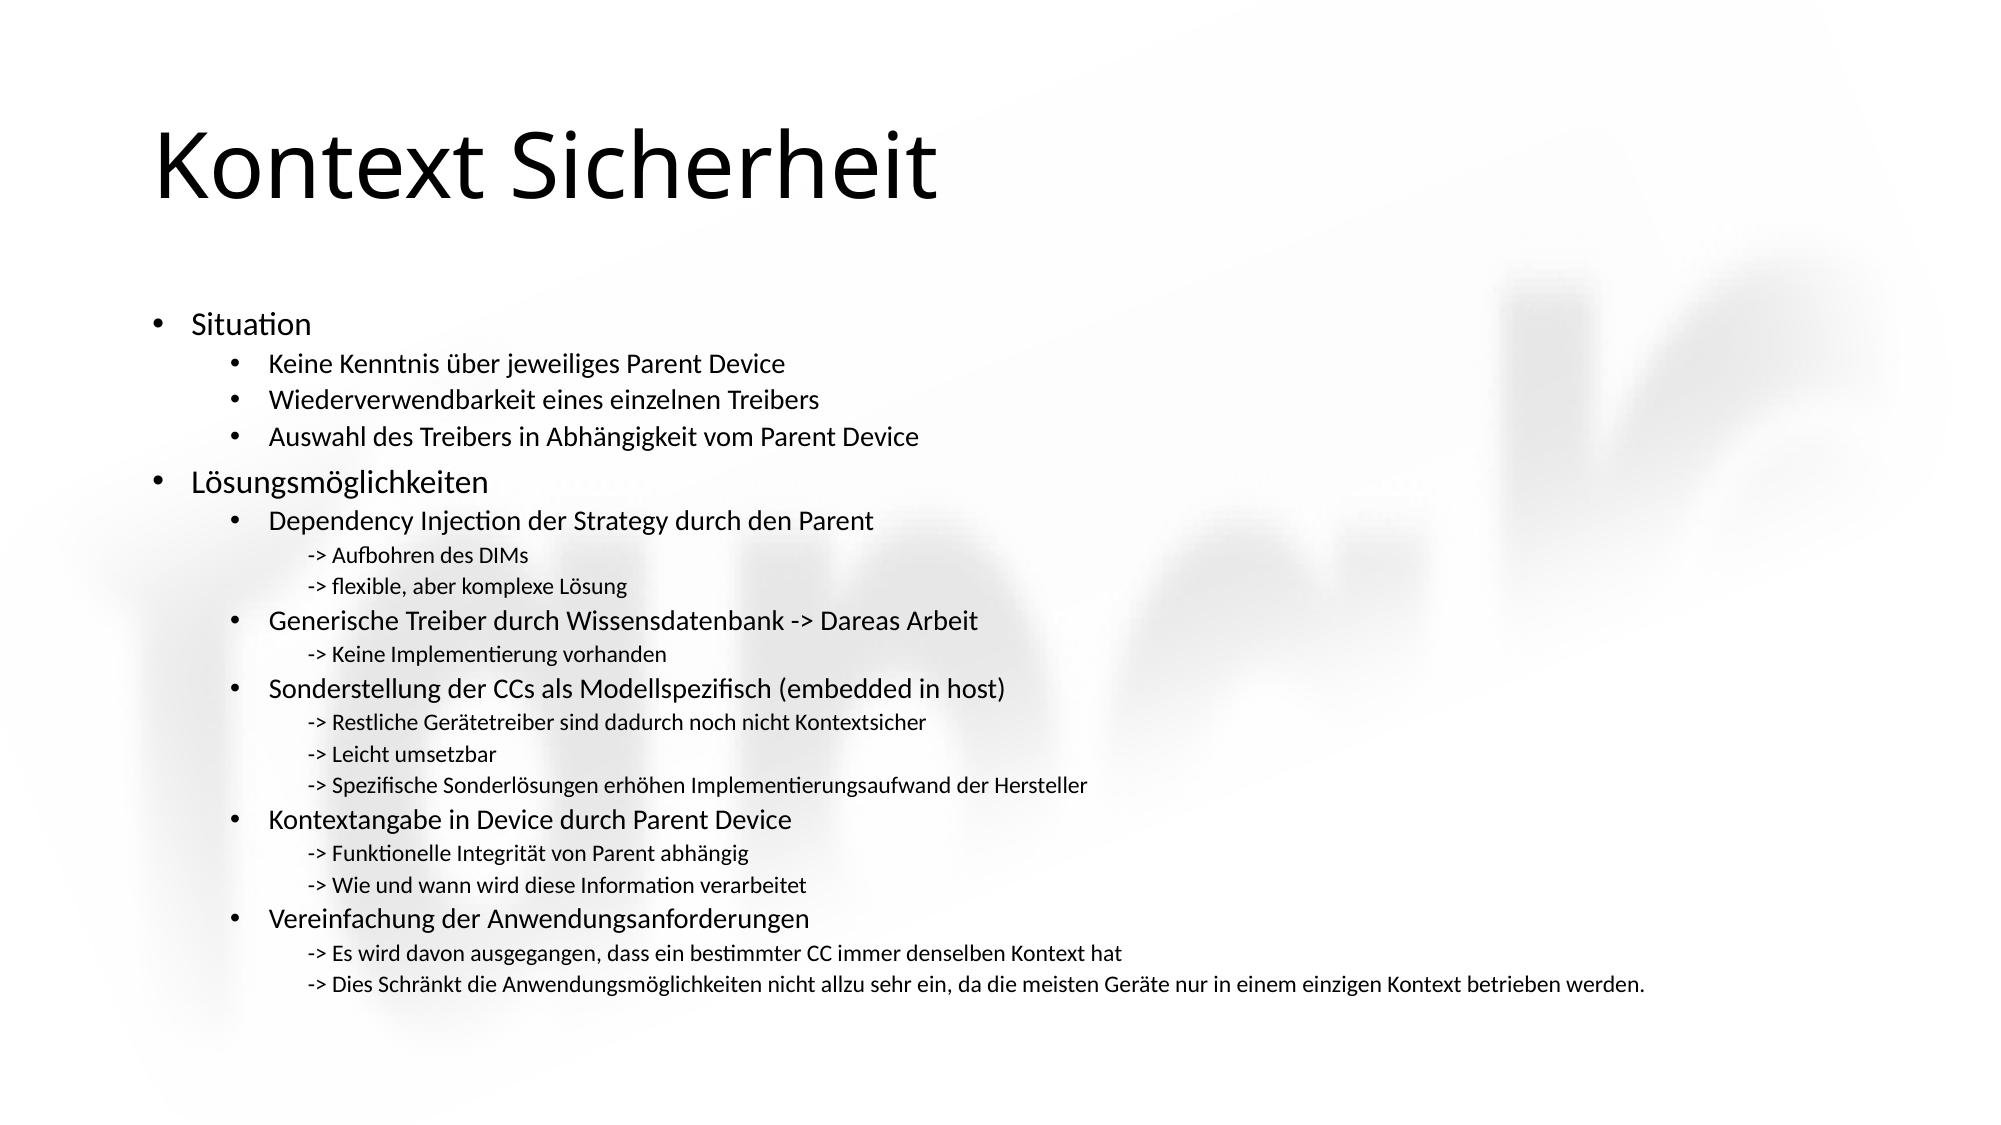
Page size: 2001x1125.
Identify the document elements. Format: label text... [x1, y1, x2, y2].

title Kontext Sicherheit [137, 59, 1648, 278]
list Situation Keine Kenntnis über jeweiliges Parent Device Wiederverwendbarkeit eines einzelnen Treibers Auswahl des Treibers in Abhängigkeit vom Parent Device Lösungsmöglichkeiten Dependency Injection der Strategy durch den Parent -> Aufbohren des DIMs -> flexible, aber komplexe Lösung Generische Treiber durch Wissensdatenbank -> Dareas Arbeit -> Keine Implementierung vorhanden Sonderstellung der CCs als Modellspezifisch (embedded in host) -> Restliche Gerätetreiber sind dadurch noch nicht Kontextsicher -> Leicht umsetzbar -> Spezifische Sonderlösungen erhöhen Implementierungsaufwand der Hersteller Kontextangabe in Device durch Parent Device -> Funktionelle Integrität von Parent abhängig -> Wie und wann wird diese Information verarbeitet Vereinfachung der Anwendungsanforderungen -> Es wird davon ausgegangen, dass ein bestimmter CC immer denselben Kontext hat -> Dies Schränkt die Anwendungsmöglichkeiten nicht allzu sehr ein, da die meisten Geräte nur in einem einzigen Kontext betrieben werden. [137, 299, 1863, 1014]
